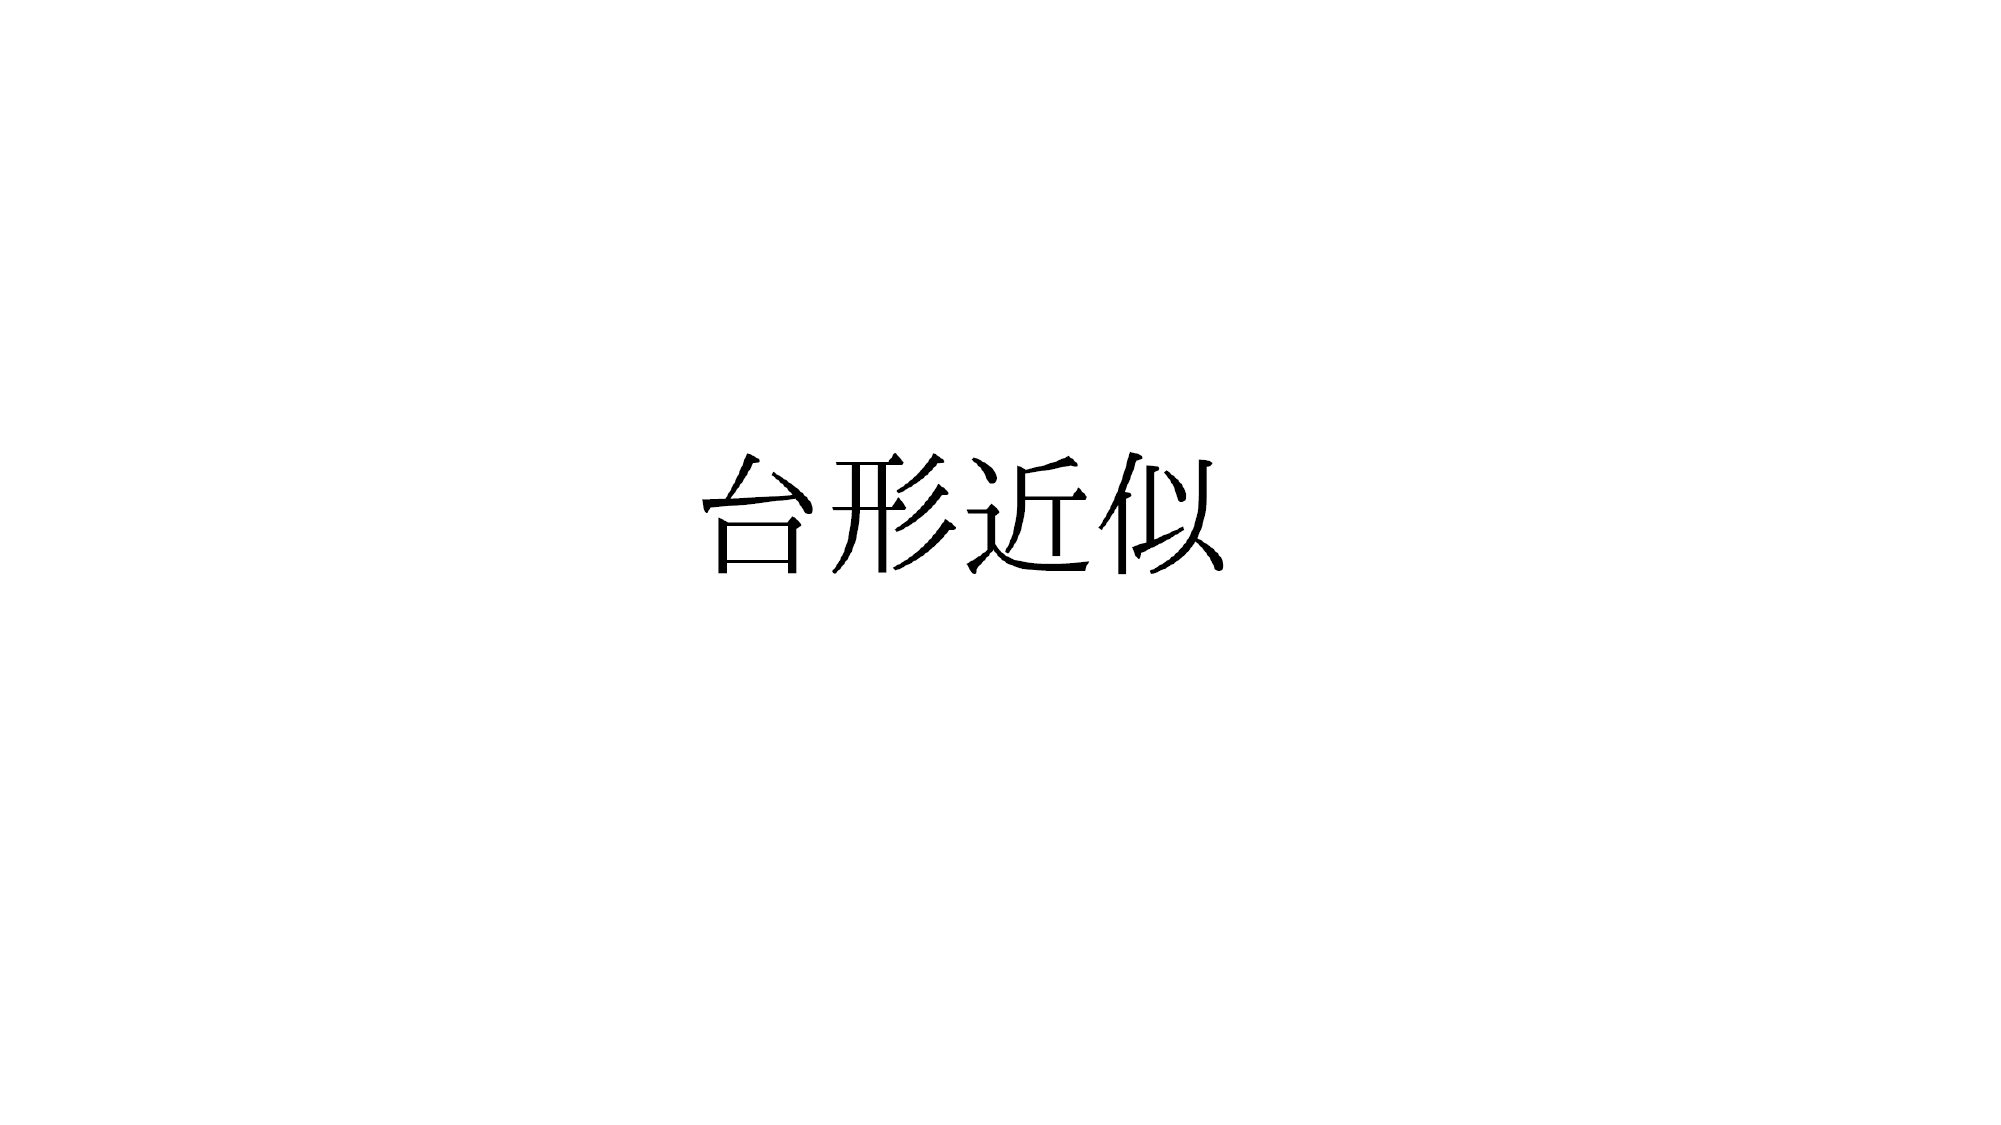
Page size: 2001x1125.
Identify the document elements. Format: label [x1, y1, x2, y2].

picture [691, 441, 1234, 581]
